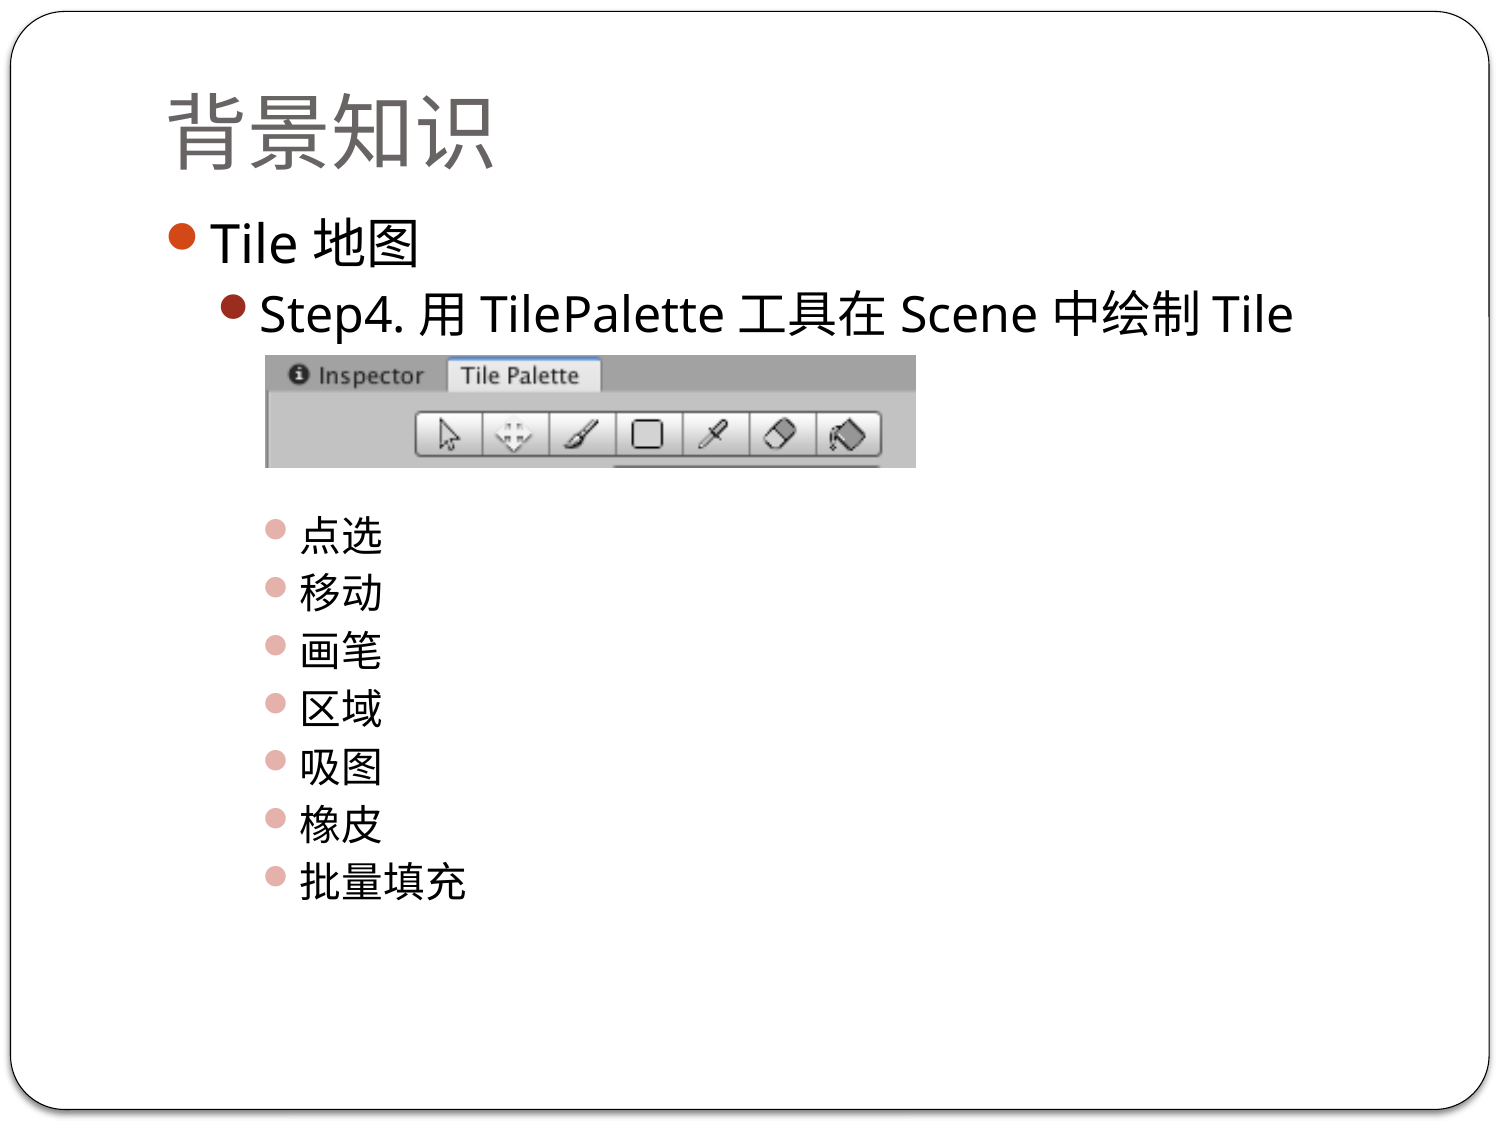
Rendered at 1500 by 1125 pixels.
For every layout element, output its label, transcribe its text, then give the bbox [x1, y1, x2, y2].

title 背景知识 [150, 7, 1425, 195]
picture [265, 355, 916, 469]
list Tile地图 Step4.用TilePalette工具在Scene中绘制Tile 点选 移动 画笔 区域 吸图 橡皮 批量填充 [150, 202, 1425, 953]
